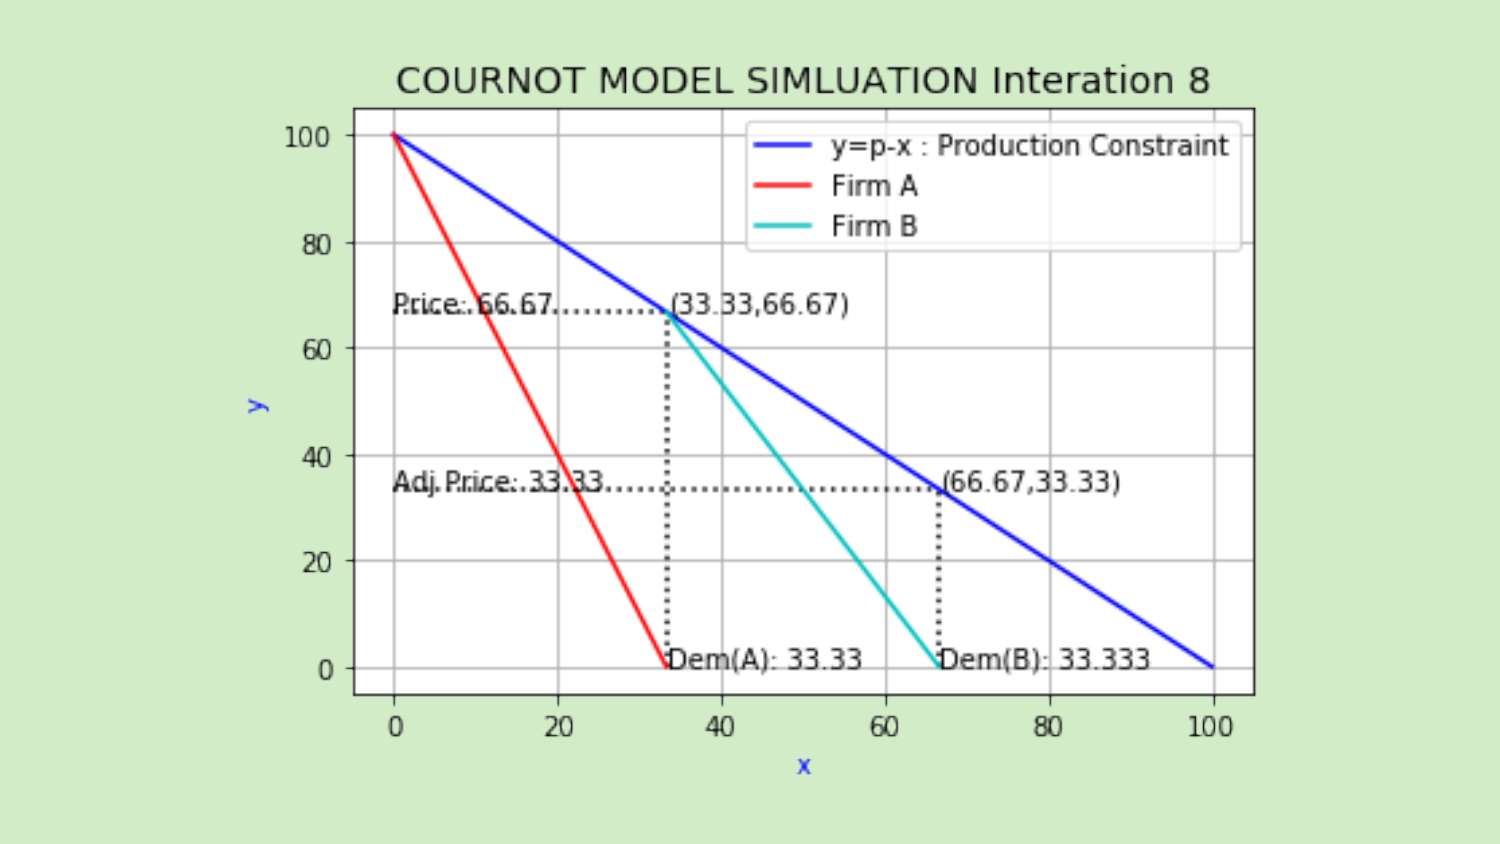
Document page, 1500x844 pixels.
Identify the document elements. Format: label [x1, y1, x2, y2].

picture [226, 46, 1274, 798]
